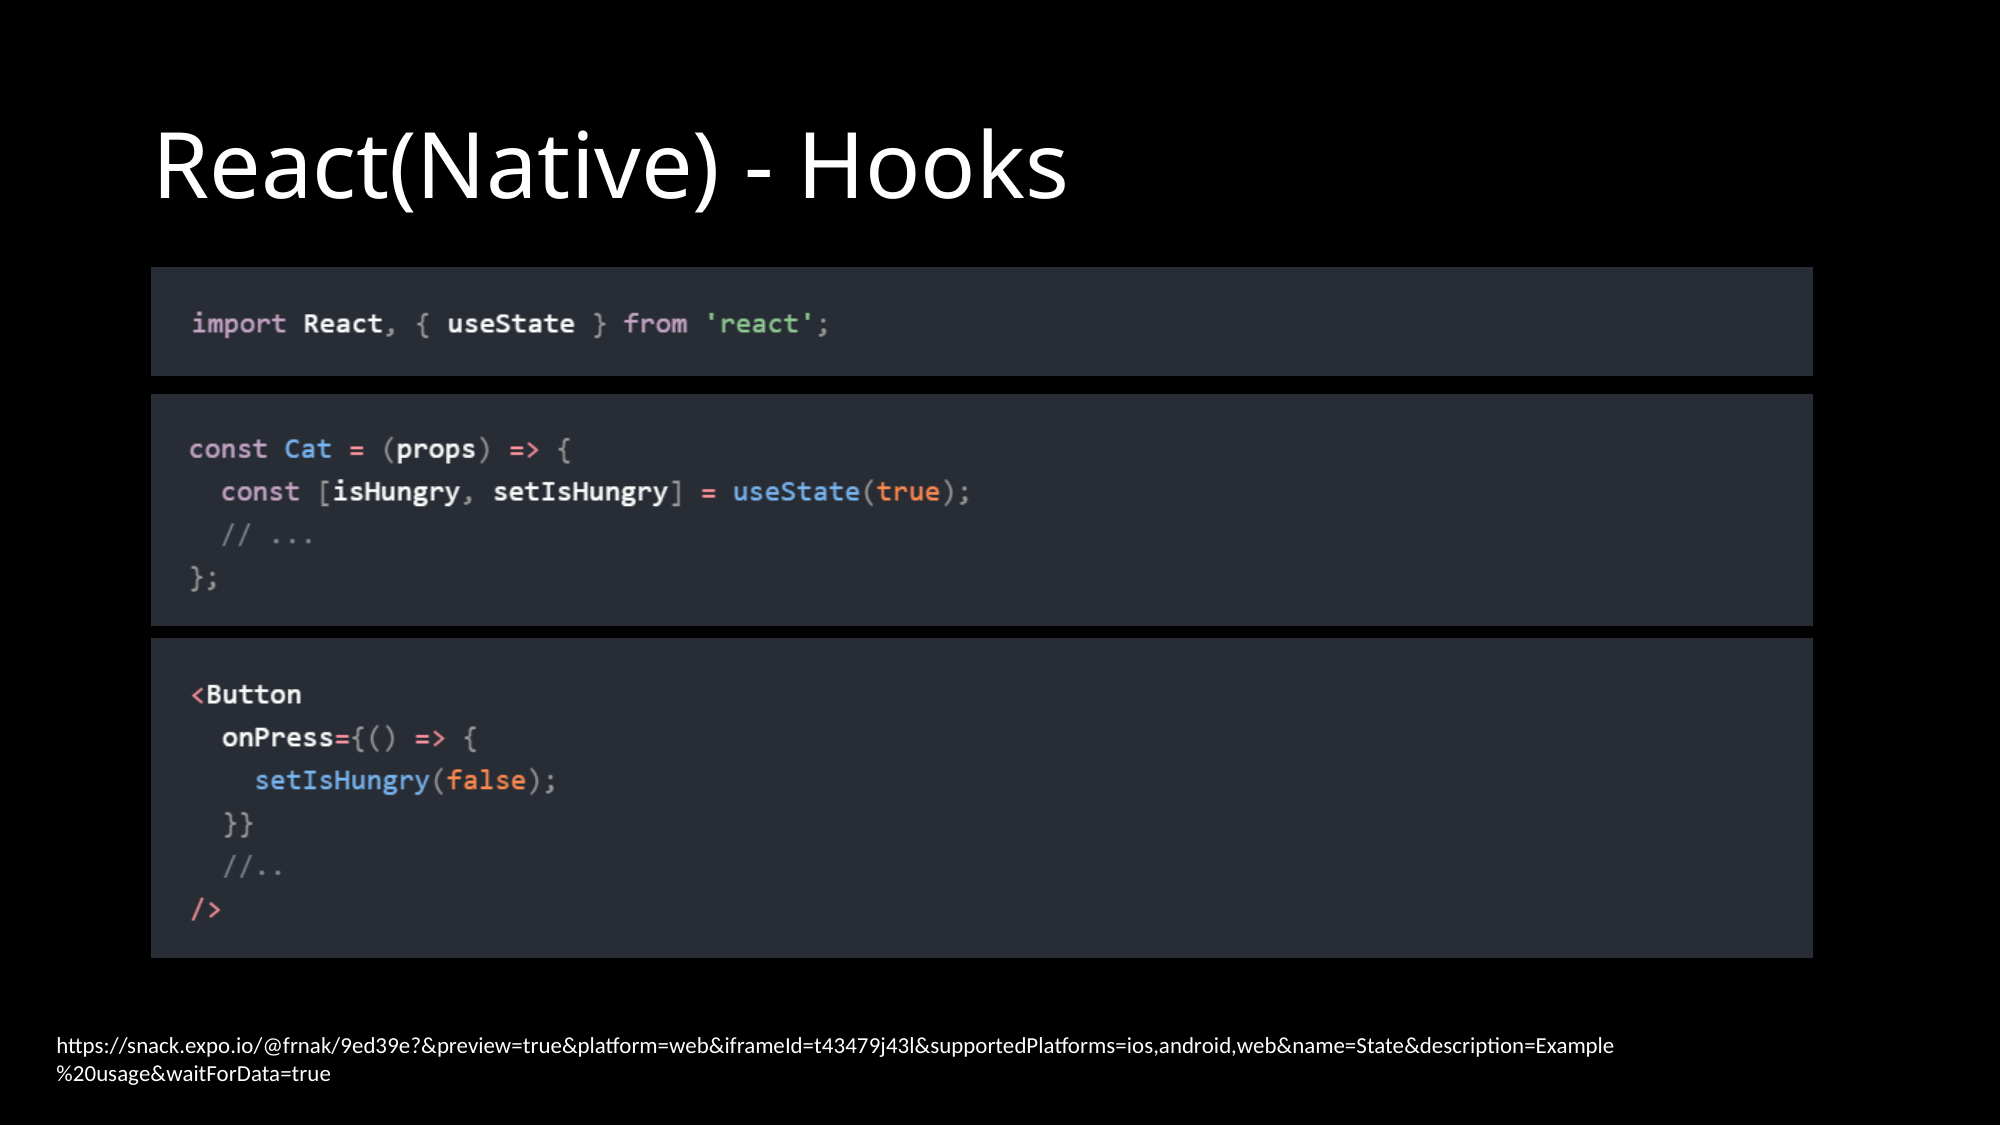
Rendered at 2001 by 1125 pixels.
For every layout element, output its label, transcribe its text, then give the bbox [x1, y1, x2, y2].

picture [151, 638, 1813, 958]
picture [151, 267, 1813, 376]
title React(Native) - Hooks [137, 59, 1863, 278]
picture [151, 394, 1813, 627]
text_box https://snack.expo.io/@frnak/9ed39e?&preview=true&platform=web&iframeId=t43479j43l&supportedPlatforms=ios,android,web&name=State&description=Example%20usage&waitForData=true [41, 1023, 1756, 1093]
